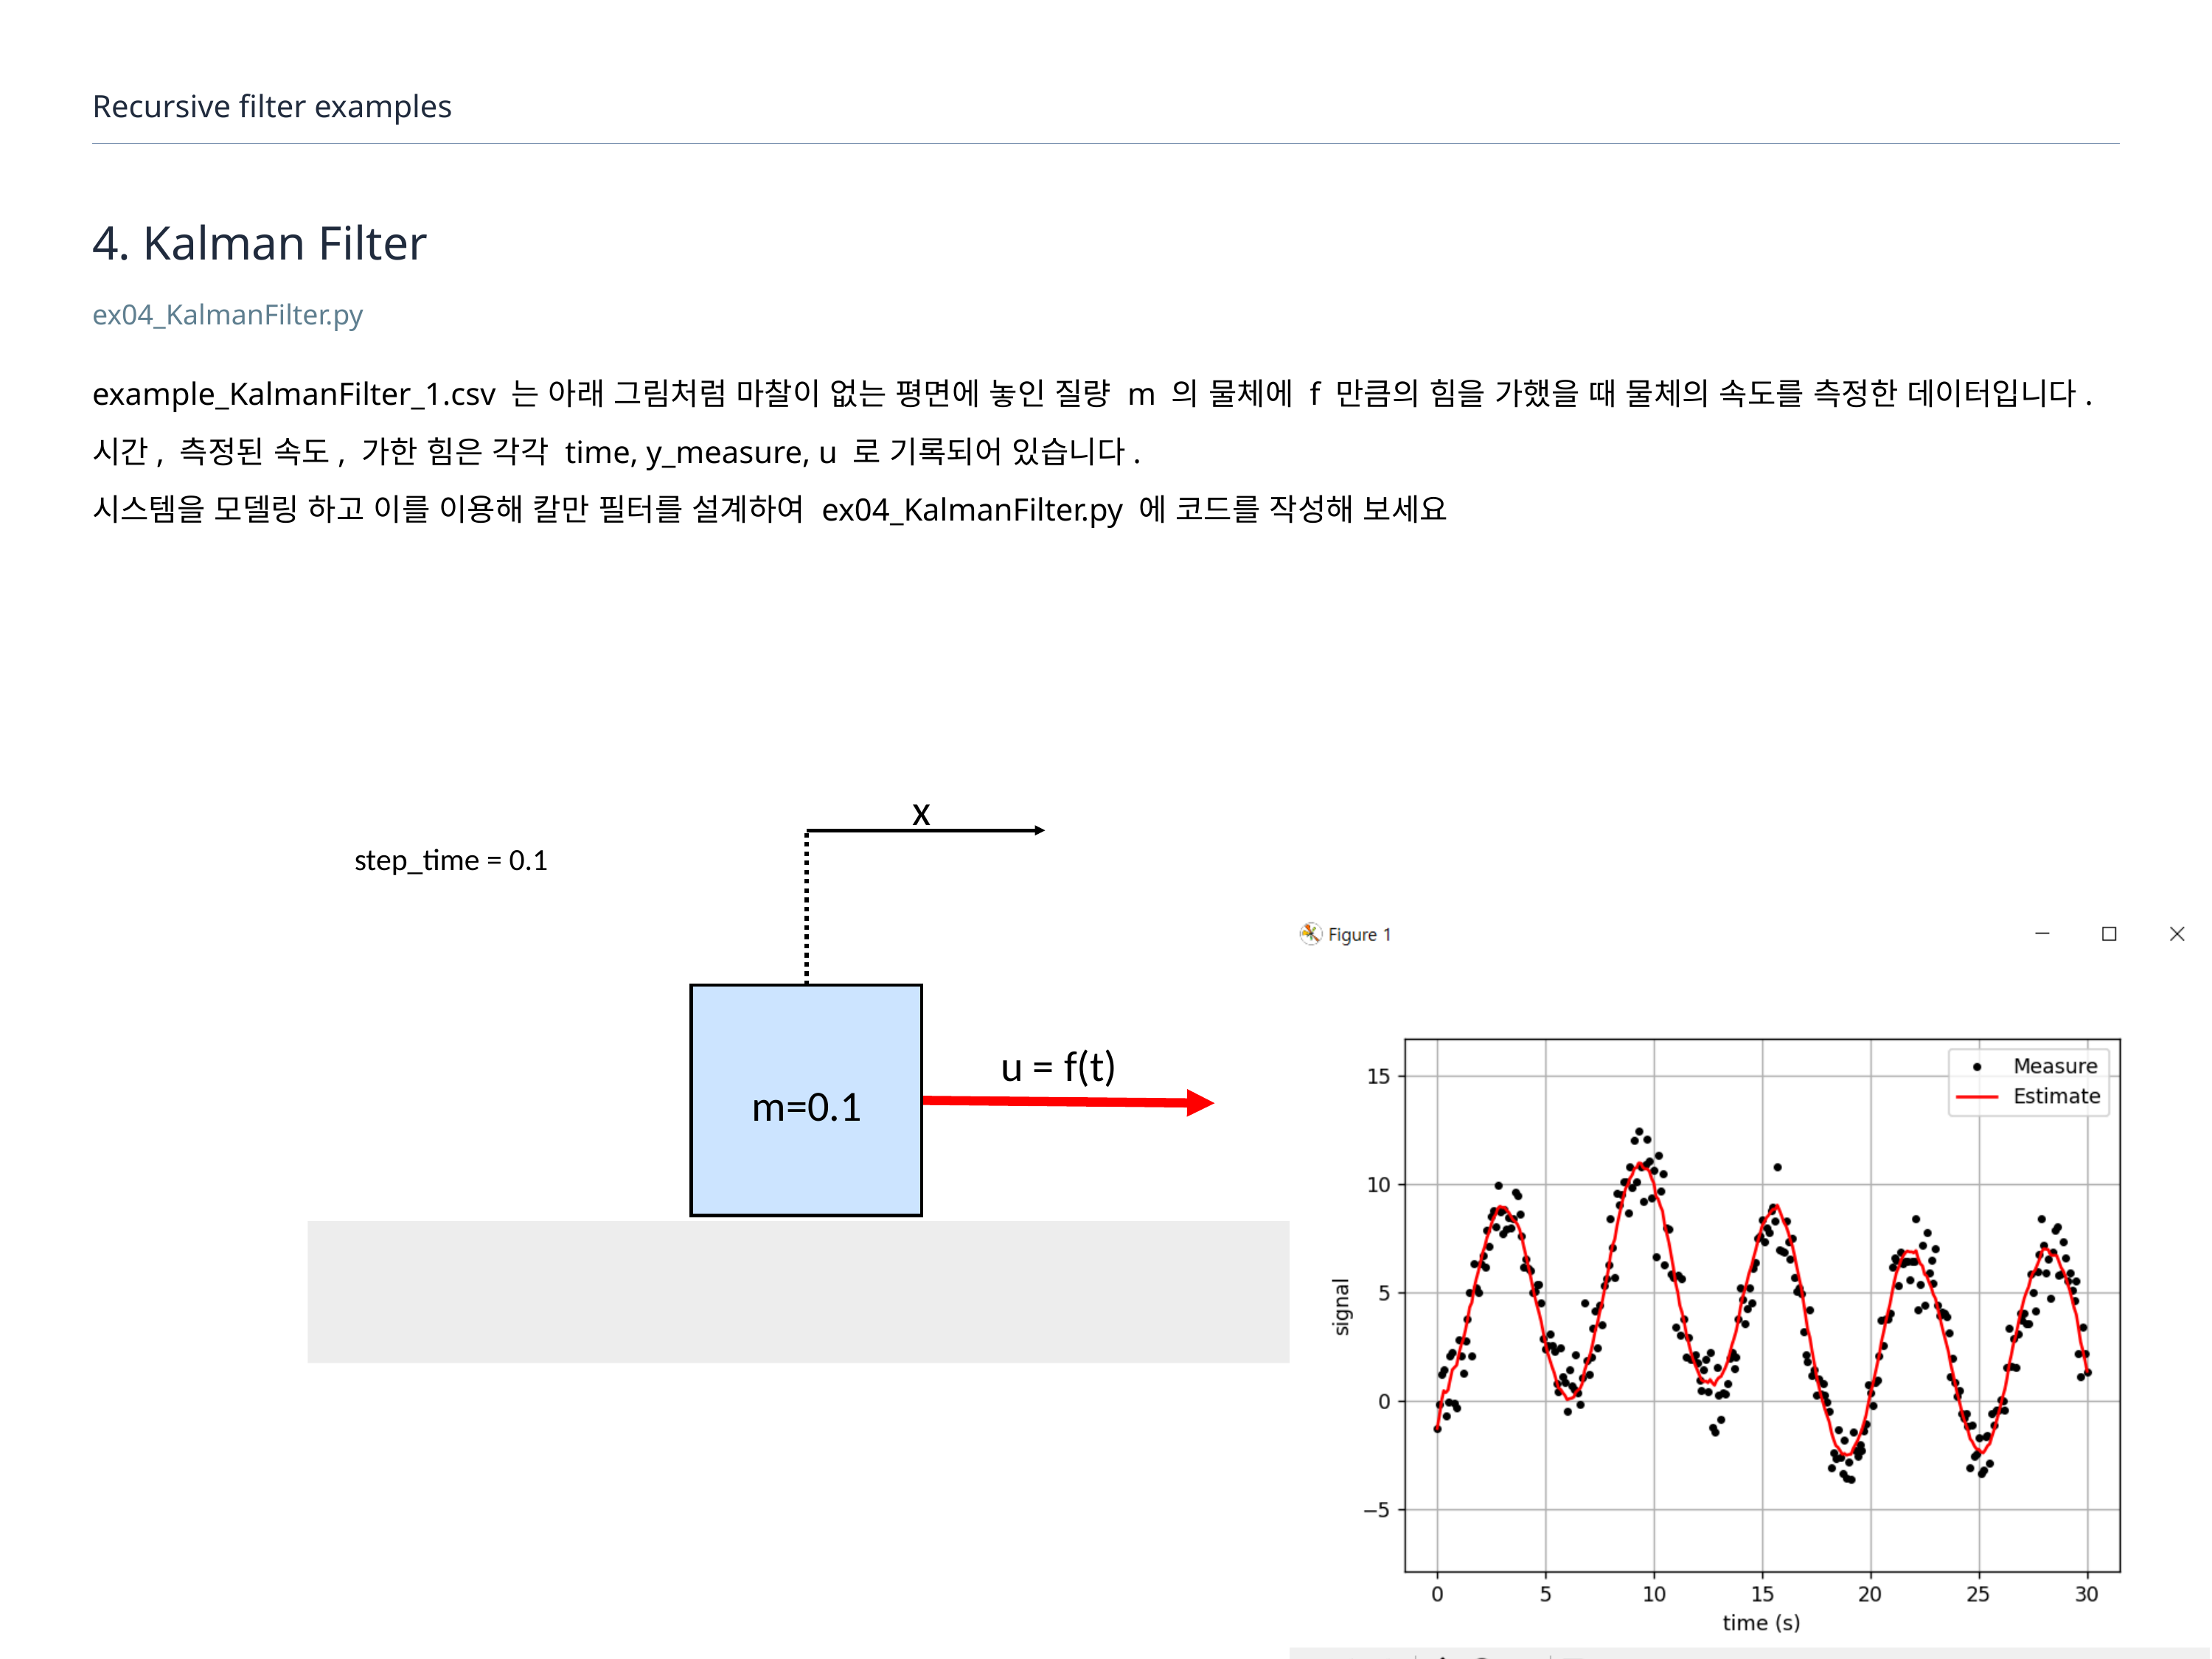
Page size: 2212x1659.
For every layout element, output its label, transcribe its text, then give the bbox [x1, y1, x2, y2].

picture [1290, 920, 2210, 1659]
title 4. Kalman Filter [91, 208, 2121, 282]
list ex04_KalmanFilter.py [91, 300, 2121, 375]
list example_KalmanFilter_1.csv 는 아래 그림처럼 마찰이 없는 평면에 놓인 질량 m 의 물체에 f 만큼의 힘을 가했을 때 물체의 속도를 측정한 데이터입니다. 시간, 측정된 속도, 가한 힘은 각각 time, y_measure, u 로 기록되어 있습니다. 시스템을 모델링 하고 이를 이용해 칼만 필터를 설계하여 ex04_KalmanFilter.py 에 코드를 작성해 보세요 [91, 375, 2121, 627]
list Recursive filter examples [91, 83, 1809, 132]
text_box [288, 771, 1855, 1363]
